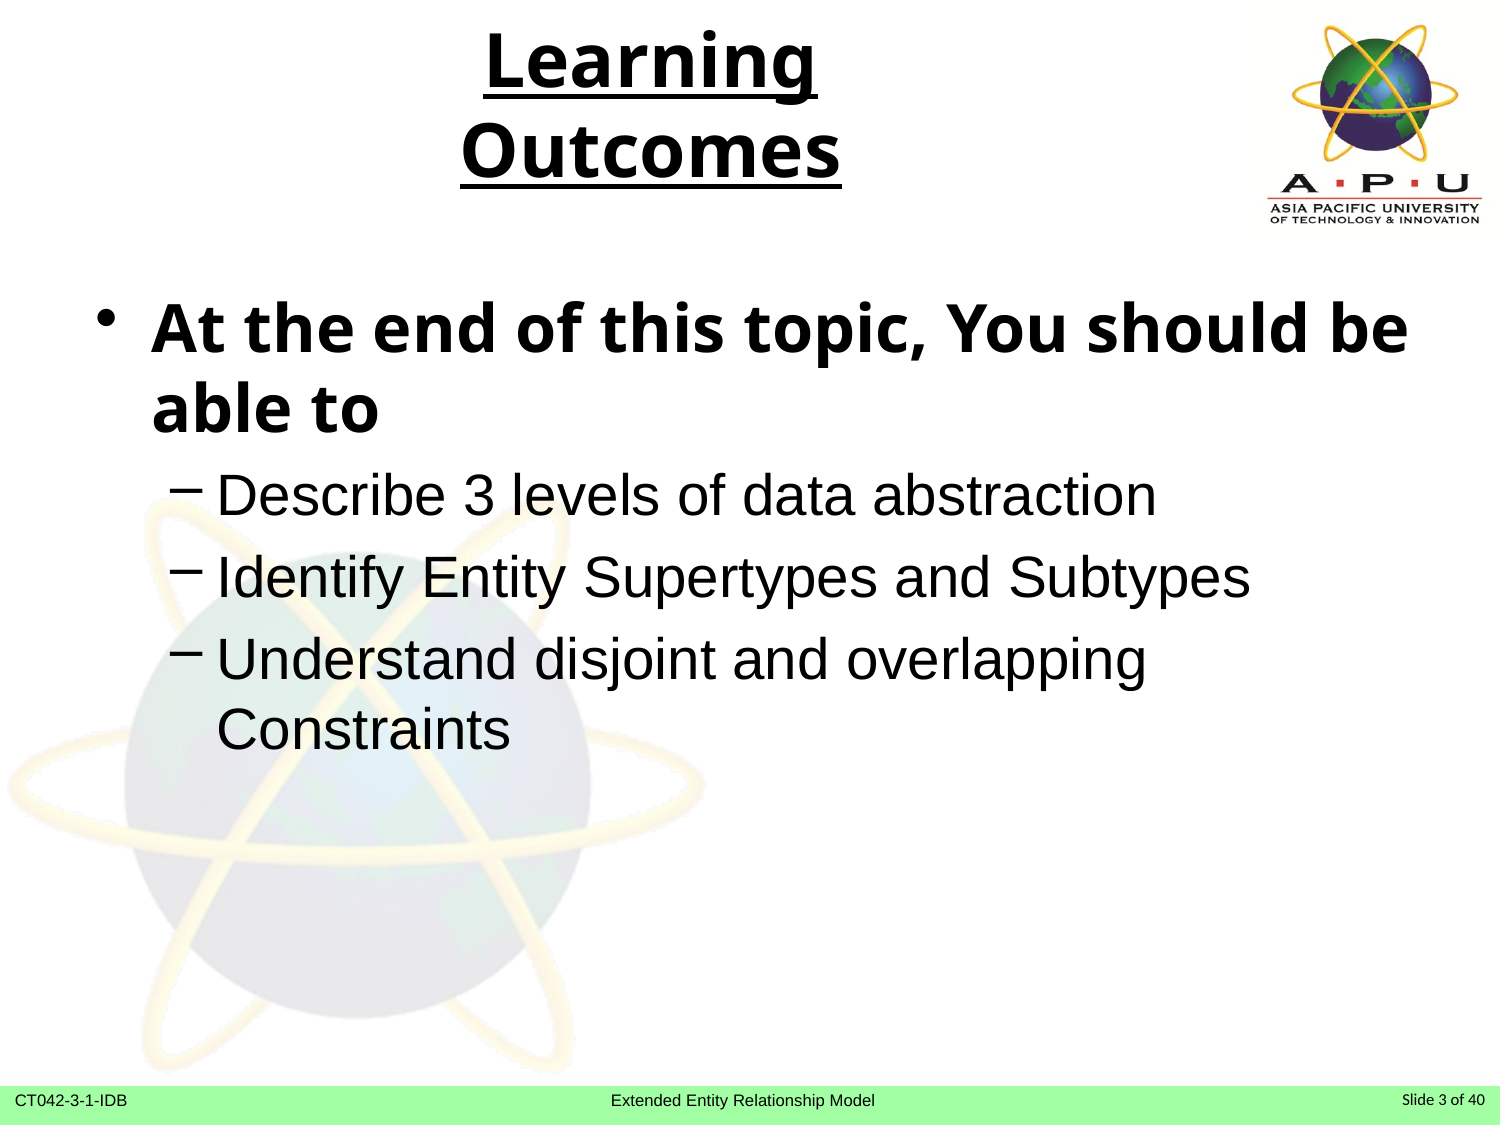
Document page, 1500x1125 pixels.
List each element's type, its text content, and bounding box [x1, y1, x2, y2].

title Learning Outcomes [276, 1, 1025, 205]
picture [1251, 0, 1500, 249]
list At the end of this topic, You should be able to Describe 3 levels of data abstraction Identify Entity Supertypes and Subtypes Understand disjoint and overlapping Constraints [79, 278, 1430, 1021]
